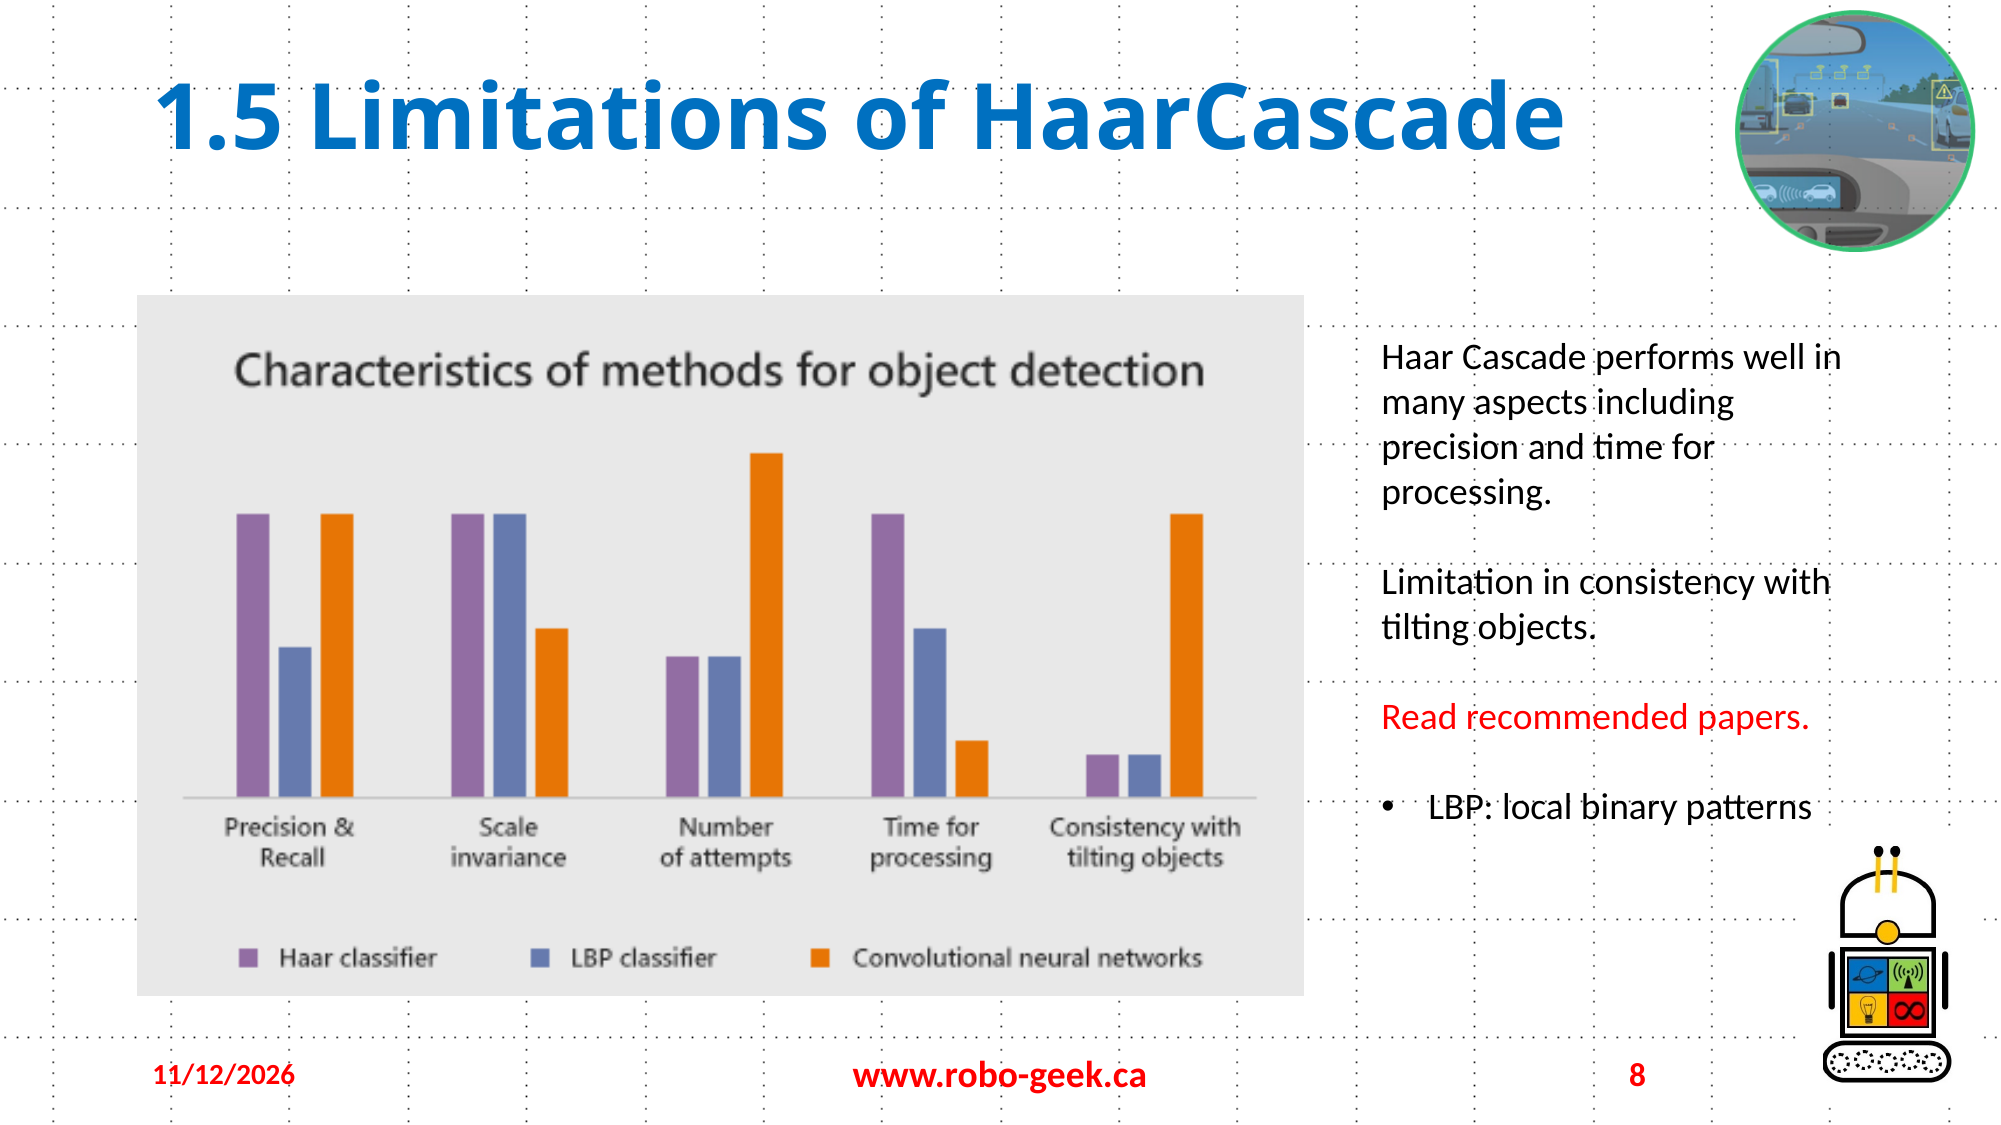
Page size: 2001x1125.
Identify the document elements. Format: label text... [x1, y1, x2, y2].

text_box Haar Cascade performs well in many aspects including precision and time for processing. Limitation in consistency with tilting objects. Read recommended papers. LBP: local binary patterns [1366, 325, 1863, 835]
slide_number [137, 1042, 588, 1103]
title 1.5 Limitations of HaarCascade [137, 14, 1712, 225]
slide_number 8 [1412, 1042, 1863, 1103]
footer www.robo-geek.ca [662, 1042, 1338, 1103]
picture [0, 0, 2000, 1125]
